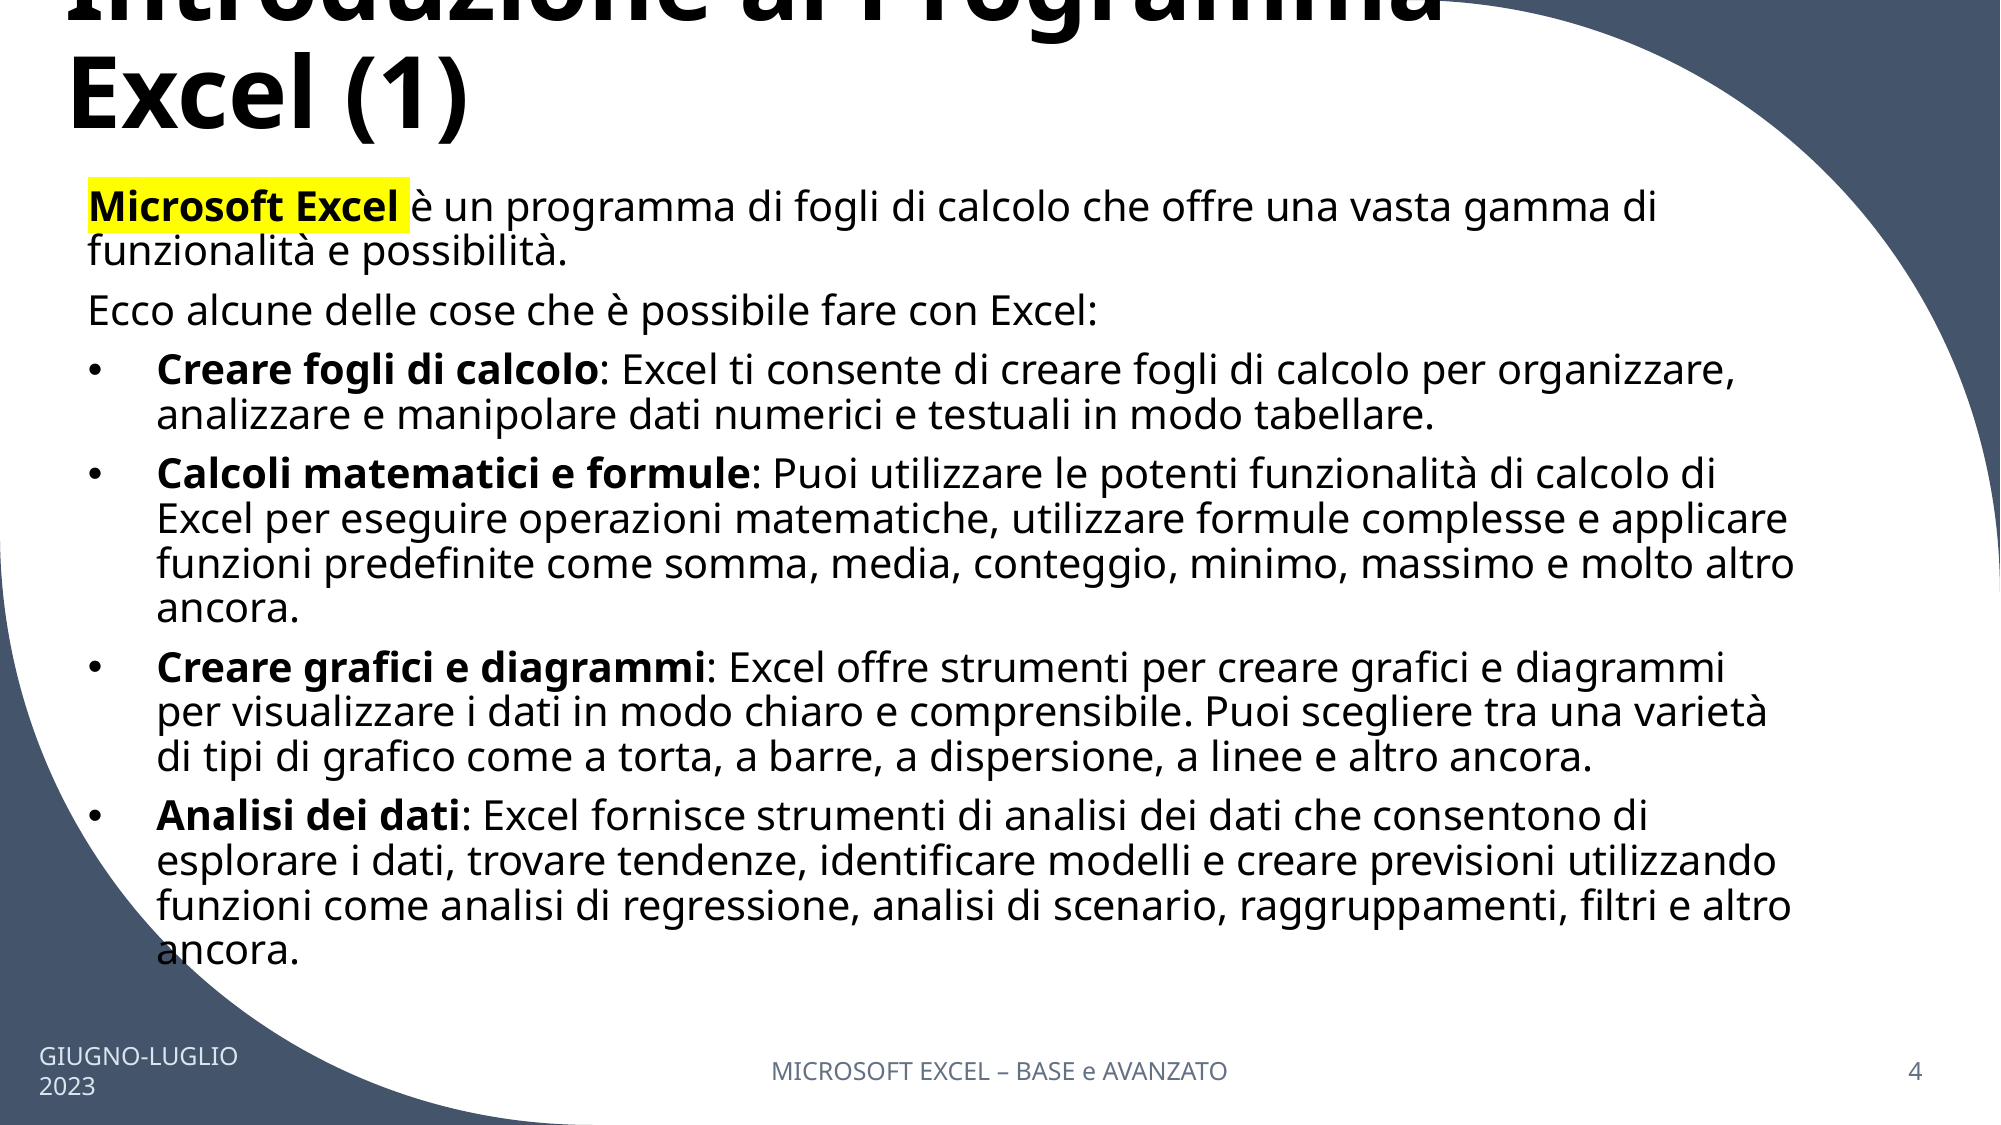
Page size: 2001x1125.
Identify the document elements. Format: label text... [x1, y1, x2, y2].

footer MICROSOFT EXCEL – BASE e AVANZATO [662, 1042, 1338, 1103]
slide_number GIUGNO-LUGLIO 2023 [23, 1040, 303, 1101]
title Introduzione al Programma Excel (1) [50, 0, 1722, 158]
slide_number 4 [1665, 1042, 1938, 1103]
list Microsoft Excel è un programma di fogli di calcolo che offre una vasta gamma di funzionalità e possibilità. Ecco alcune delle cose che è possibile fare con Excel: Creare fogli di calcolo: Excel ti consente di creare fogli di calcolo per organizzare, analizzare e manipolare dati numerici e testuali in modo tabellare. Calcoli matematici e formule: Puoi utilizzare le potenti funzionalità di calcolo di Excel per eseguire operazioni matematiche, utilizzare formule complesse e applicare funzioni predefinite come somma, media, conteggio, minimo, massimo e molto altro ancora. Creare grafici e diagrammi: Excel offre strumenti per creare grafici e diagrammi per visualizzare i dati in modo chiaro e comprensibile. Puoi scegliere tra una varietà di tipi di grafico come a torta, a barre, a dispersione, a linee e altro ancora. Analisi dei dati: Excel fornisce strumenti di analisi dei dati che consentono di esplorare i dati, trovare tendenze, identificare modelli e creare previsioni utilizzando funzioni come analisi di regressione, analisi di scenario, raggruppamenti, filtri e altro ancora. [72, 178, 1818, 995]
